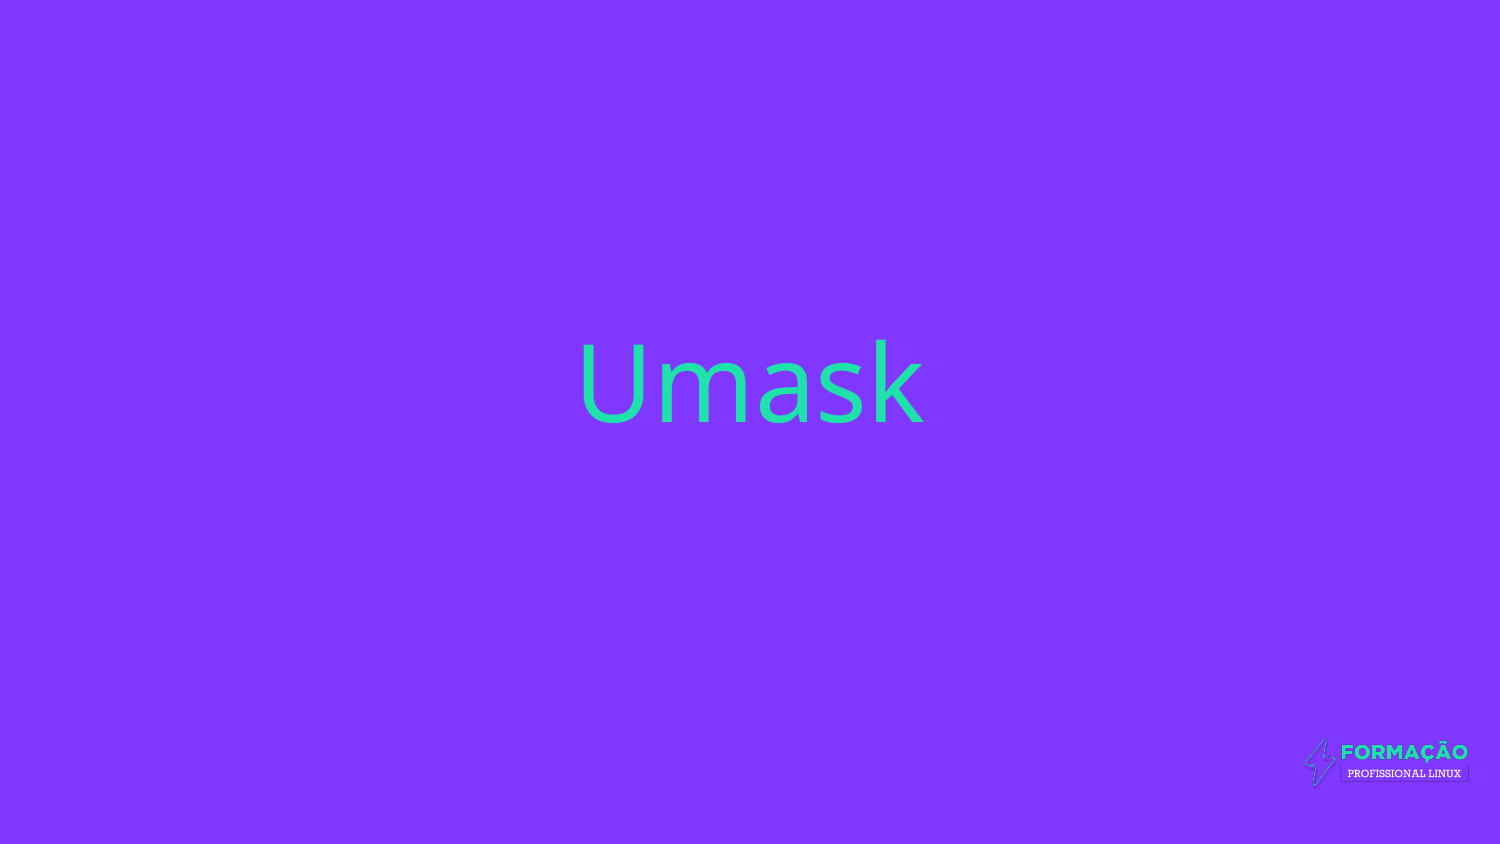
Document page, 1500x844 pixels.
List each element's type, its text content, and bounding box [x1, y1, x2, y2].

picture [1273, 683, 1500, 844]
title Umask [51, 122, 1449, 459]
